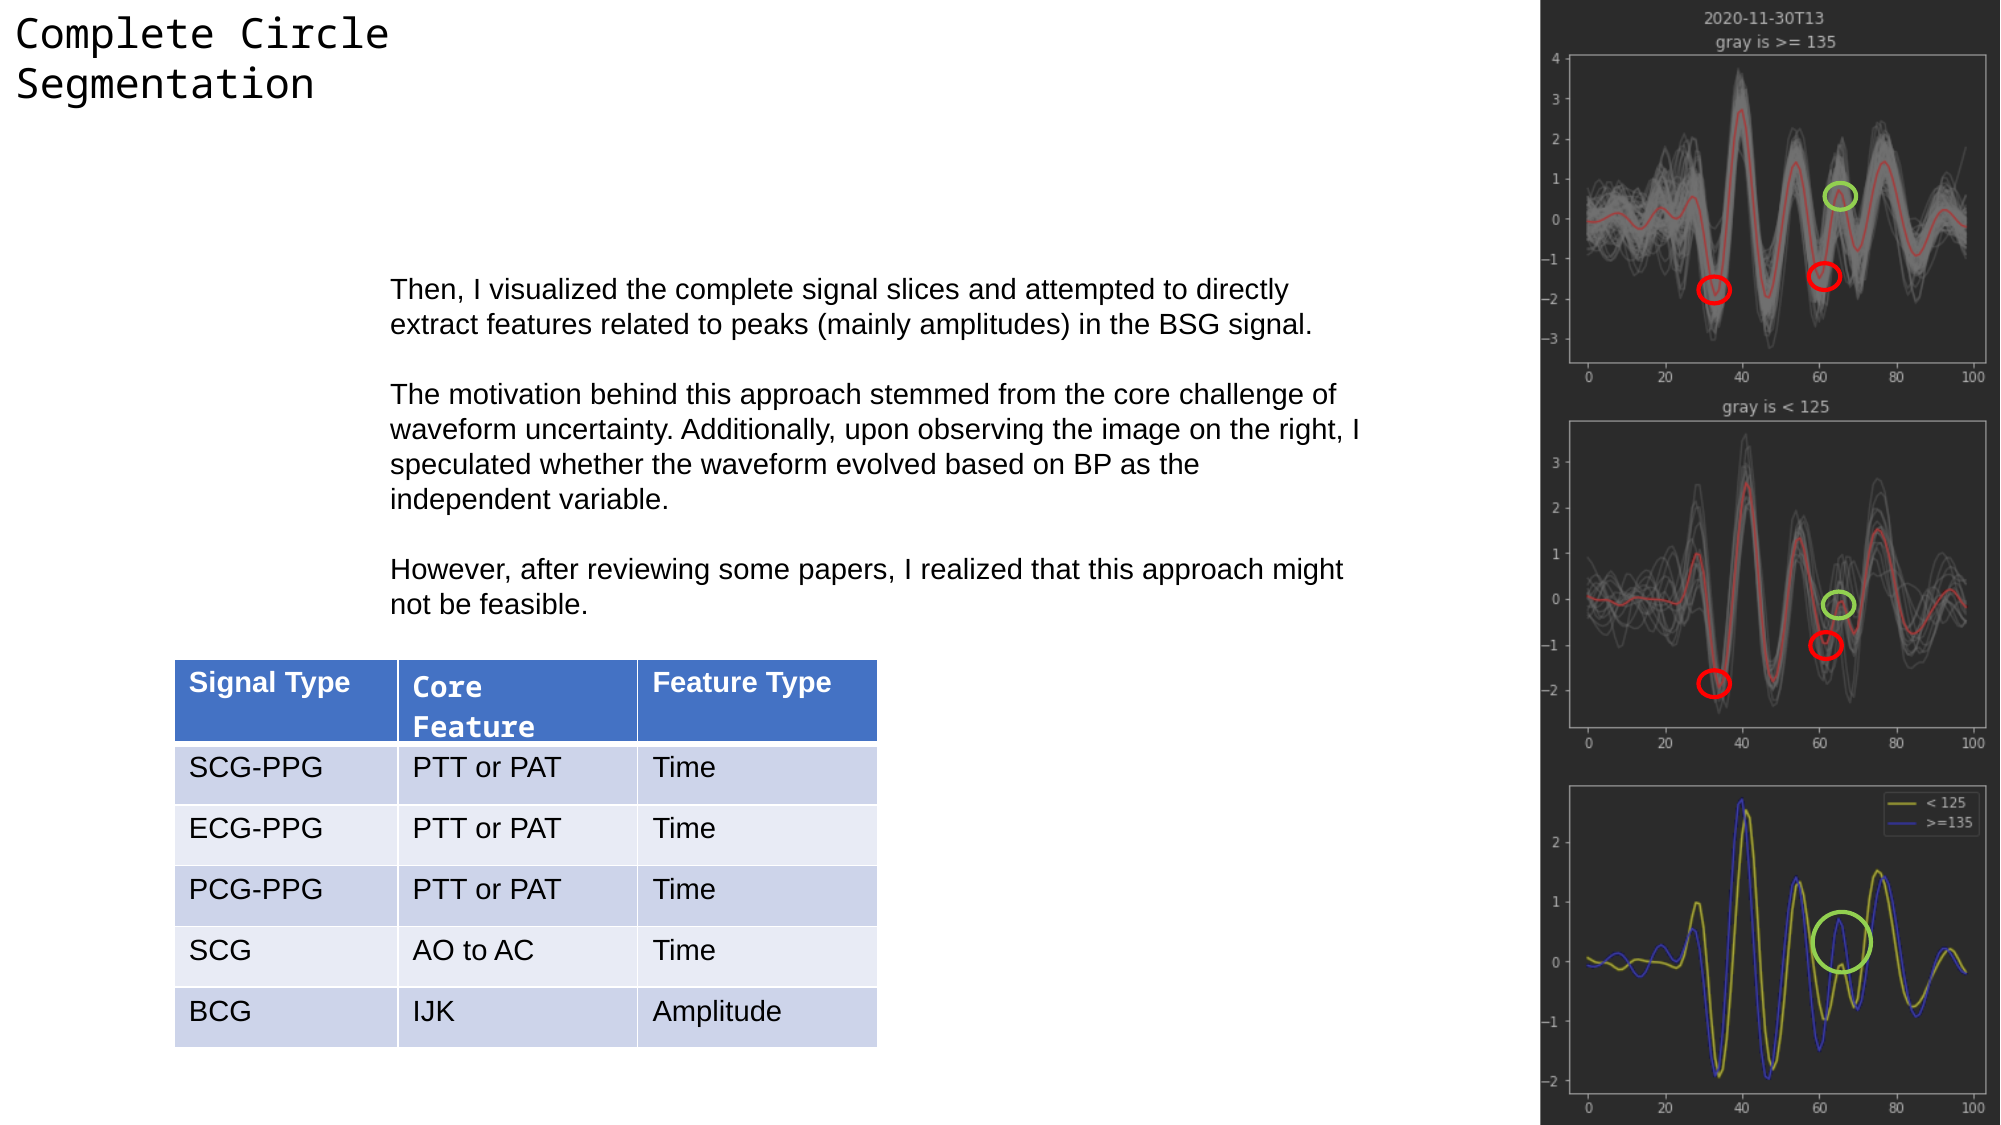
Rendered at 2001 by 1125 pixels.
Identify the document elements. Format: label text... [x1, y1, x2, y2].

table_cell Time [638, 927, 877, 986]
table_cell ECG-PPG [175, 806, 397, 865]
table_cell PTT or PAT [399, 806, 637, 865]
table_cell PCG-PPG [175, 866, 397, 926]
table_cell Time [638, 806, 877, 865]
table_cell PTT or PAT [399, 866, 637, 926]
text_box Complete Circle Segmentation [0, 0, 700, 115]
table_cell IJK [399, 988, 637, 1047]
table_cell SCG [175, 927, 397, 986]
table_cell SCG-PPG [175, 747, 397, 804]
table_cell AO to AC [399, 927, 637, 986]
text_box Then, I visualized the complete signal slices and attempted to directly extract features related to peaks (mainly amplitudes) in the BSG signal. The motivation behind this approach stemmed from the core challenge of waveform uncertainty. Additionally, upon observing the image on the right, I speculated whether the waveform evolved based on BP as the independent variable. However, after reviewing some papers, I realized that this approach might not be feasible. [375, 263, 1381, 628]
table_cell PTT or PAT [399, 747, 637, 804]
table_cell Time [638, 747, 877, 804]
picture [1540, 0, 2000, 1125]
table_header Feature Type [638, 660, 877, 741]
table_cell Time [638, 866, 877, 926]
table_cell BCG [175, 988, 397, 1047]
table_header Core Feature [399, 660, 637, 741]
table_cell Amplitude [638, 988, 877, 1047]
table_header Signal Type [175, 660, 397, 741]
